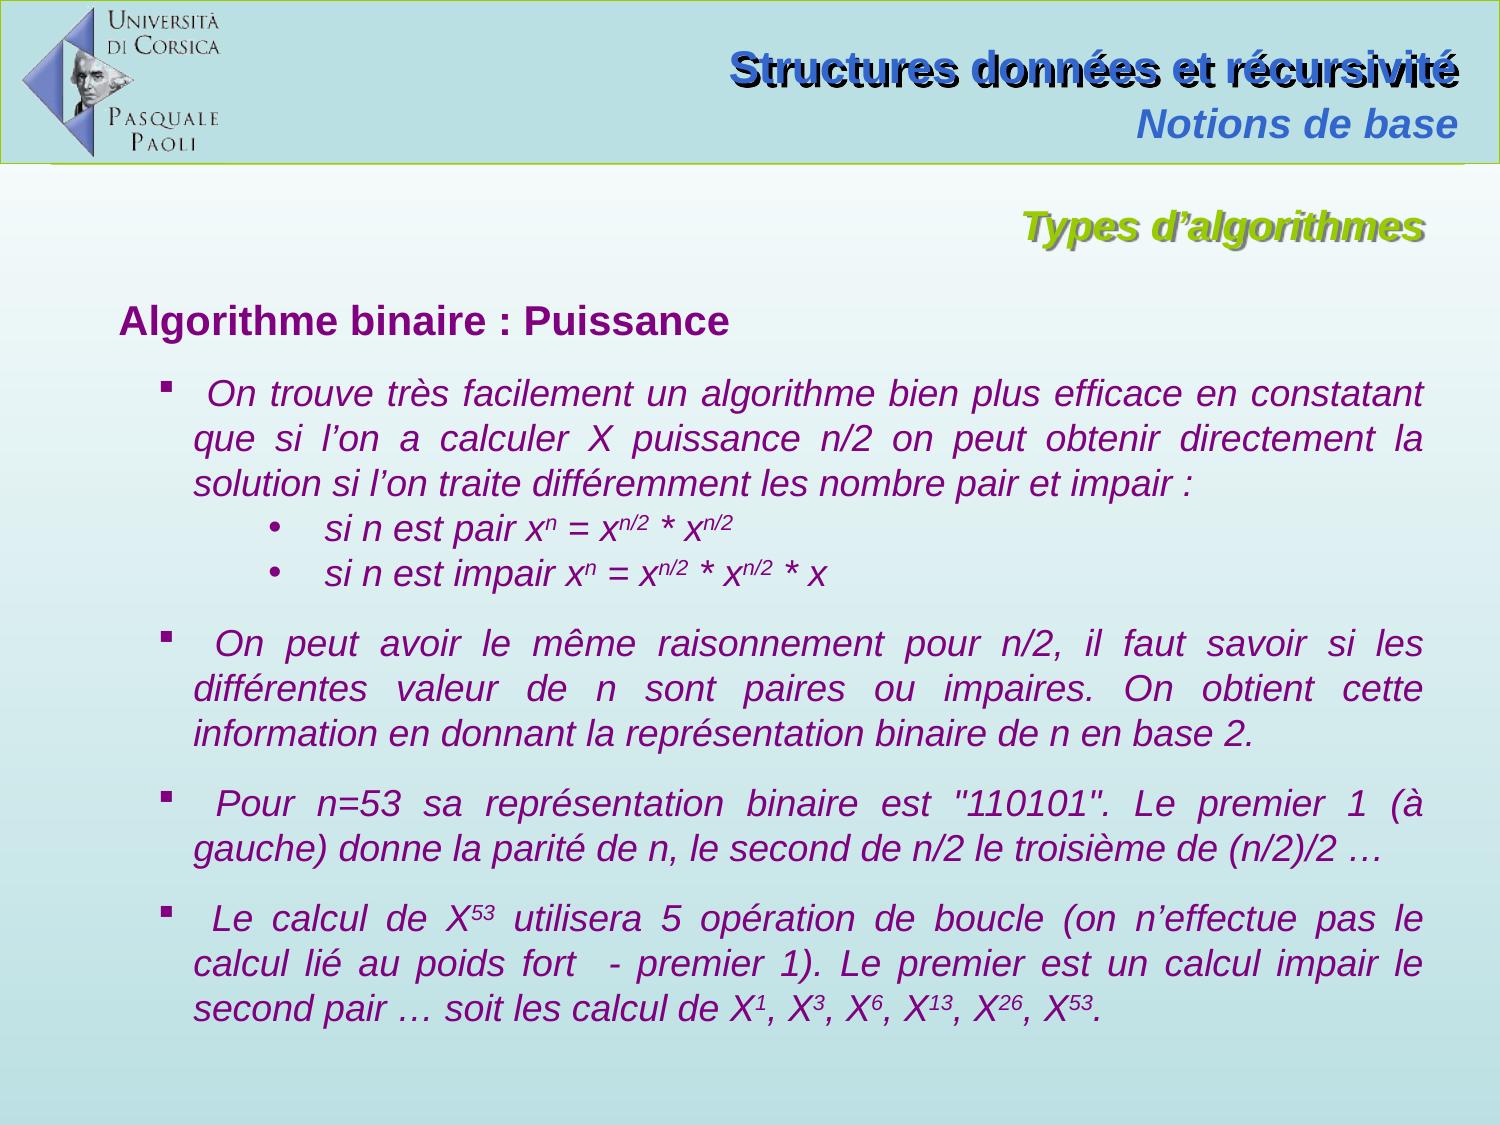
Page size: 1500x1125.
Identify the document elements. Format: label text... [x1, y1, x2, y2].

text_box Structures données et récursivité [713, 29, 1472, 100]
text_box [0, 0, 1500, 164]
picture [21, 5, 221, 159]
text_box Notions de base [1121, 89, 1474, 155]
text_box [50, 163, 1465, 1045]
